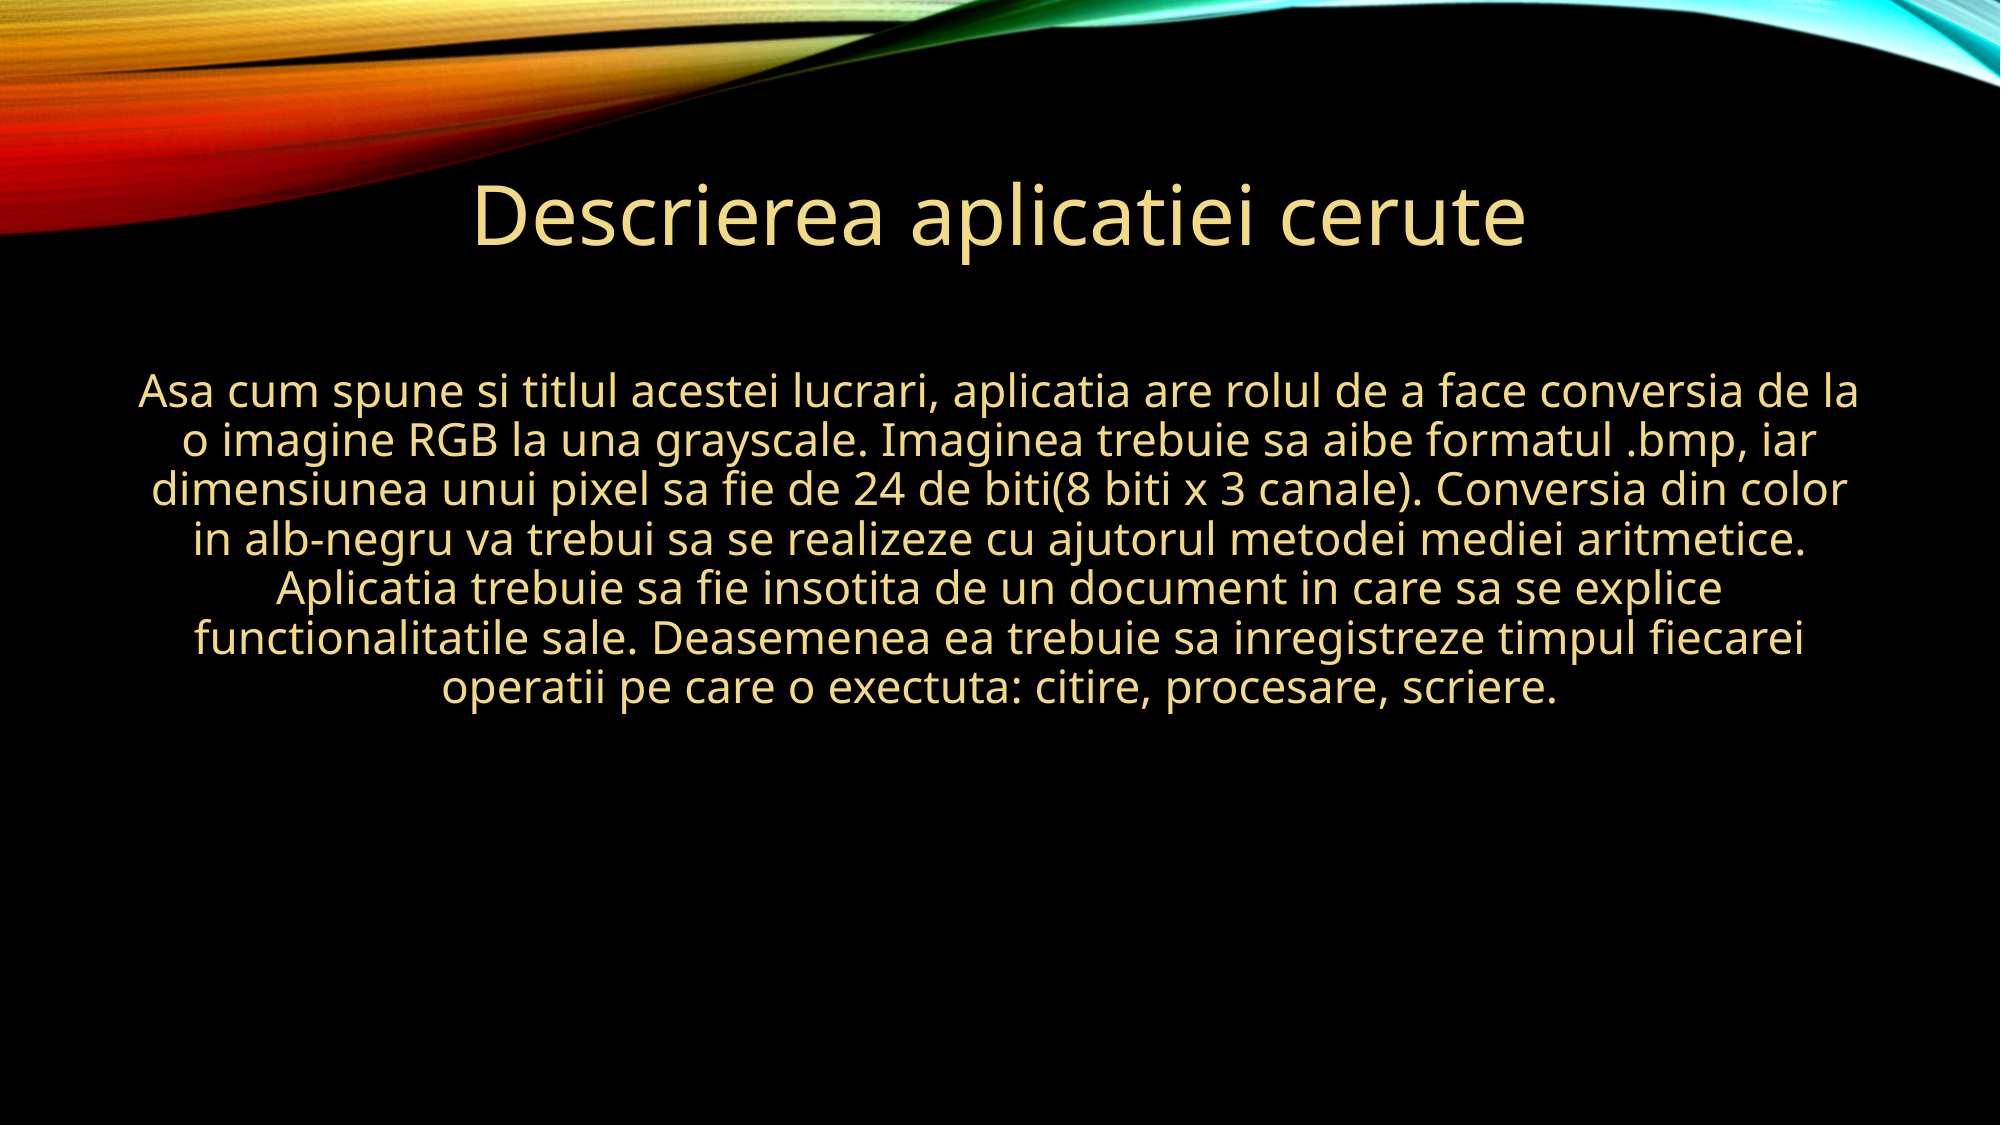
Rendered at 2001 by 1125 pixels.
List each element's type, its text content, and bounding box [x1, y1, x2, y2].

title Descrierea aplicatiei cerute [293, 112, 1707, 325]
list Asa cum spune si titlul acestei lucrari, aplicatia are rolul de a face conversia de la o imagine RGB la una grayscale. Imaginea trebuie sa aibe formatul .bmp, iar dimensiunea unui pixel sa fie de 24 de biti(8 biti x 3 canale). Conversia din color in alb-negru va trebui sa se realizeze cu ajutorul metodei mediei aritmetice. Aplicatia trebuie sa fie insotita de un document in care sa se explice functionalitatile sale. Deasemenea ea trebuie sa inregistreze timpul fiecarei operatii pe care o exectuta: citire, procesare, scriere. [112, 360, 1888, 1021]
picture [0, 0, 2000, 237]
